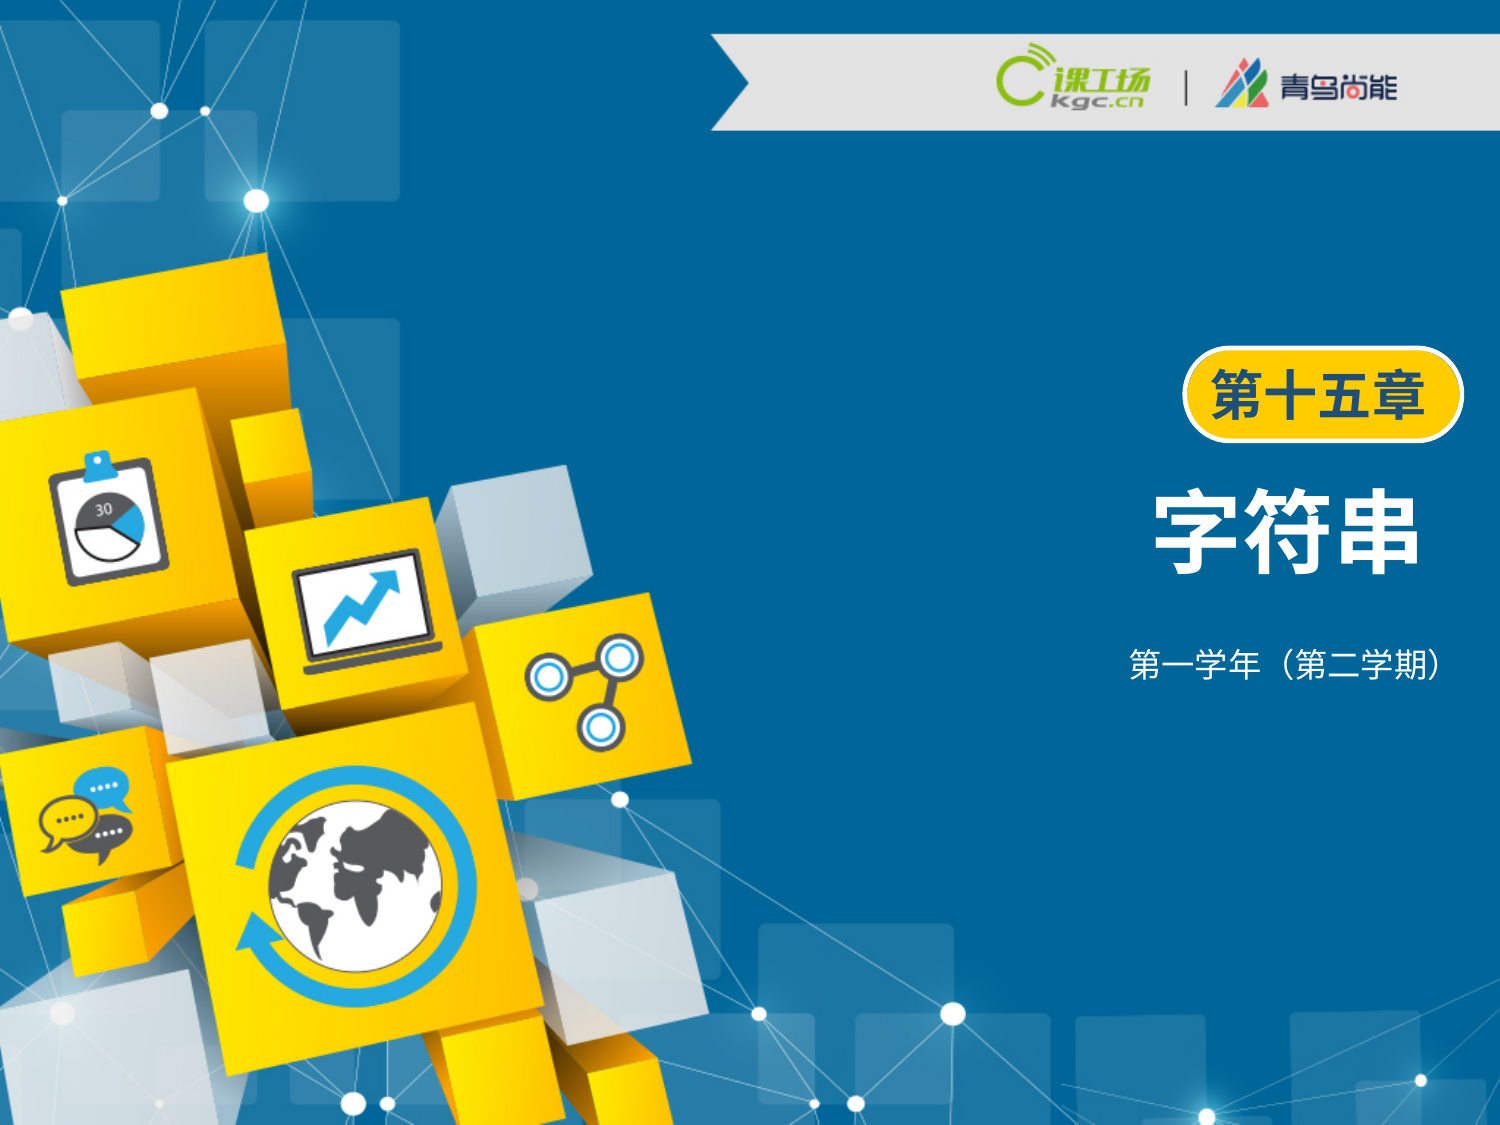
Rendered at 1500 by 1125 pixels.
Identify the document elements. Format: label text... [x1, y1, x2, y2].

title 字符串 [200, 202, 1476, 595]
picture [0, 15, 1052, 1125]
picture [1291, 1011, 1487, 1125]
picture [52, 212, 59, 229]
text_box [1184, 347, 1462, 443]
picture [712, 34, 1500, 130]
picture [1075, 1016, 1271, 1125]
subtitle 第一学年（第二学期） [350, 641, 1476, 914]
